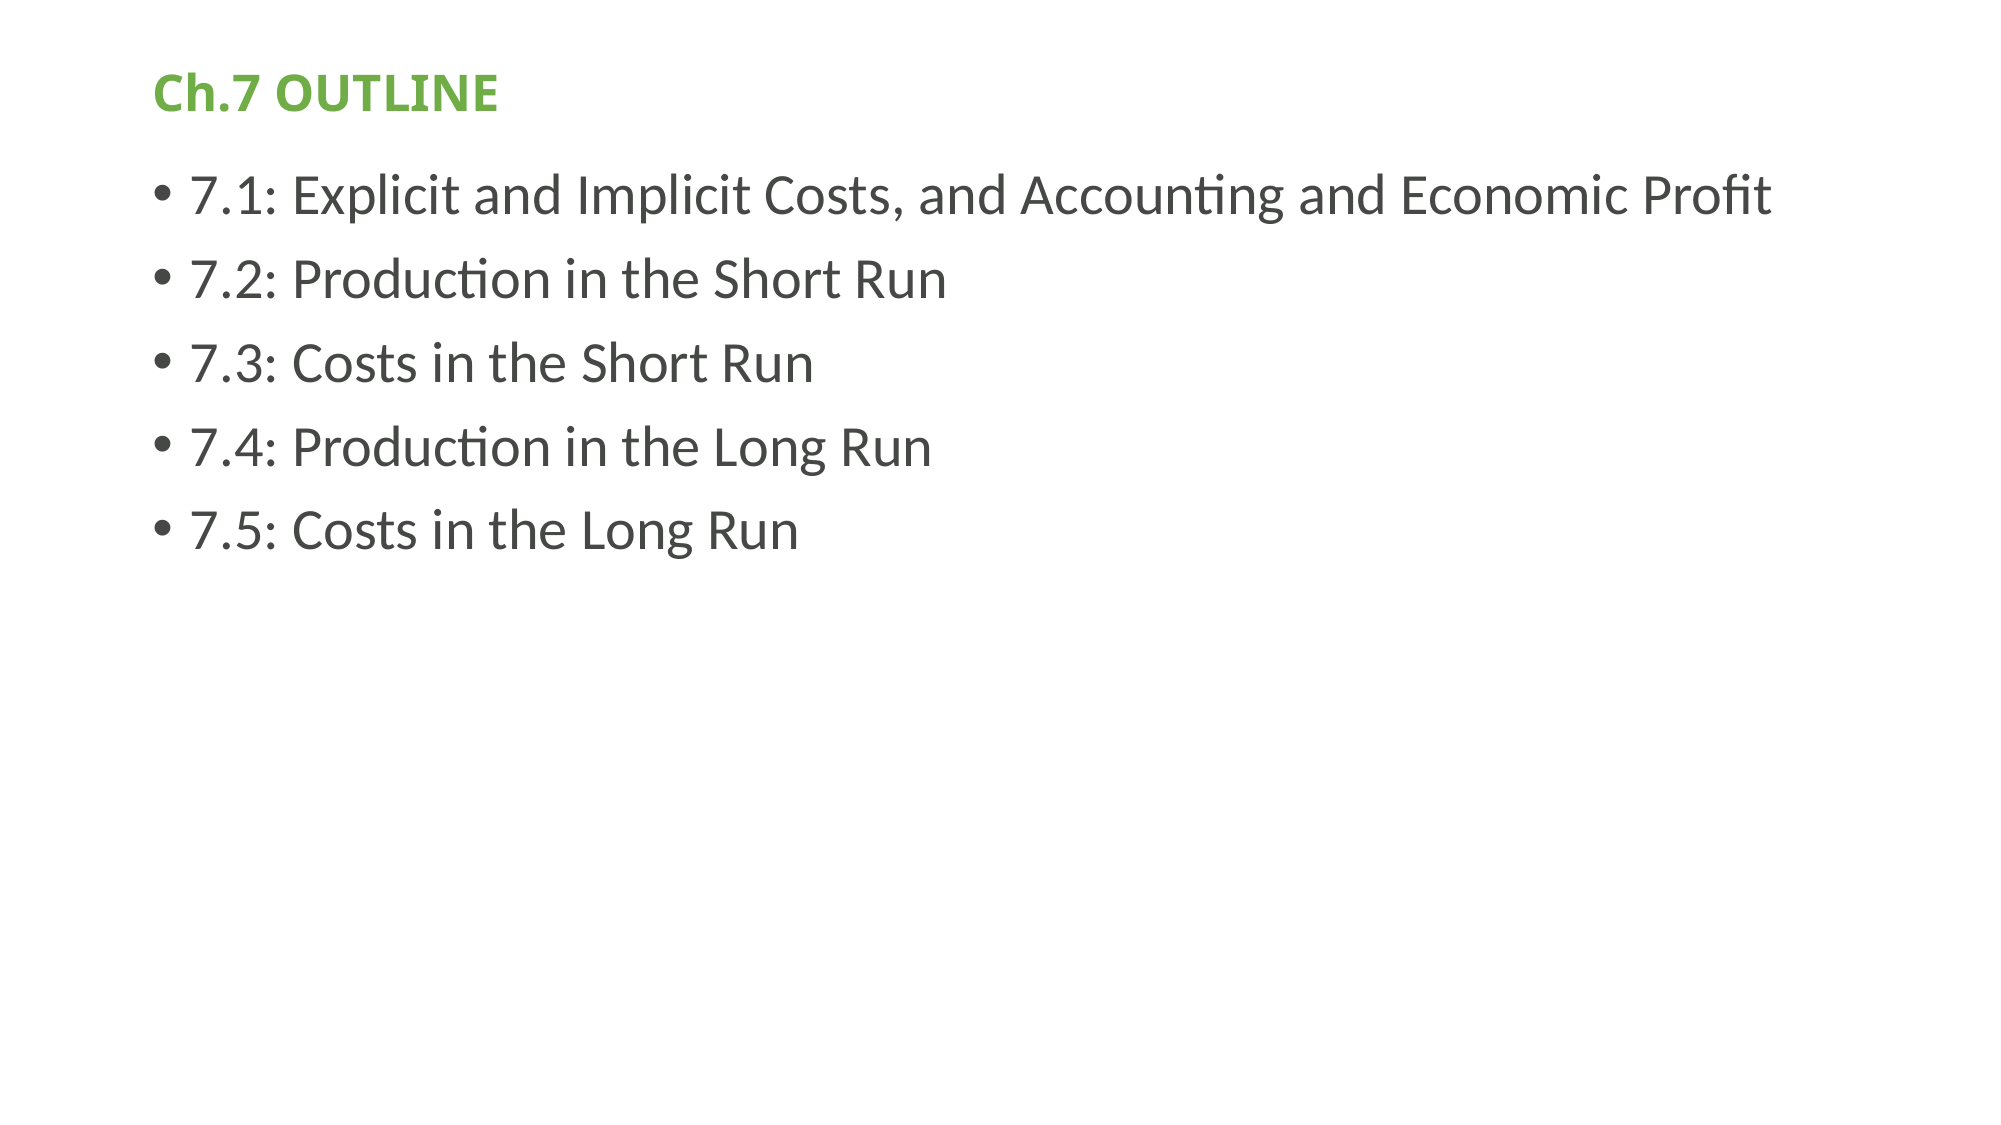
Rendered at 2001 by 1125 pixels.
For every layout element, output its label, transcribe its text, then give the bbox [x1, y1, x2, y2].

list 7.1: Explicit and Implicit Costs, and Accounting and Economic Profit 7.2: Production in the Short Run 7.3: Costs in the Short Run 7.4: Production in the Long Run 7.5: Costs in the Long Run [137, 156, 1863, 780]
title Ch.7 OUTLINE [137, 59, 1863, 130]
